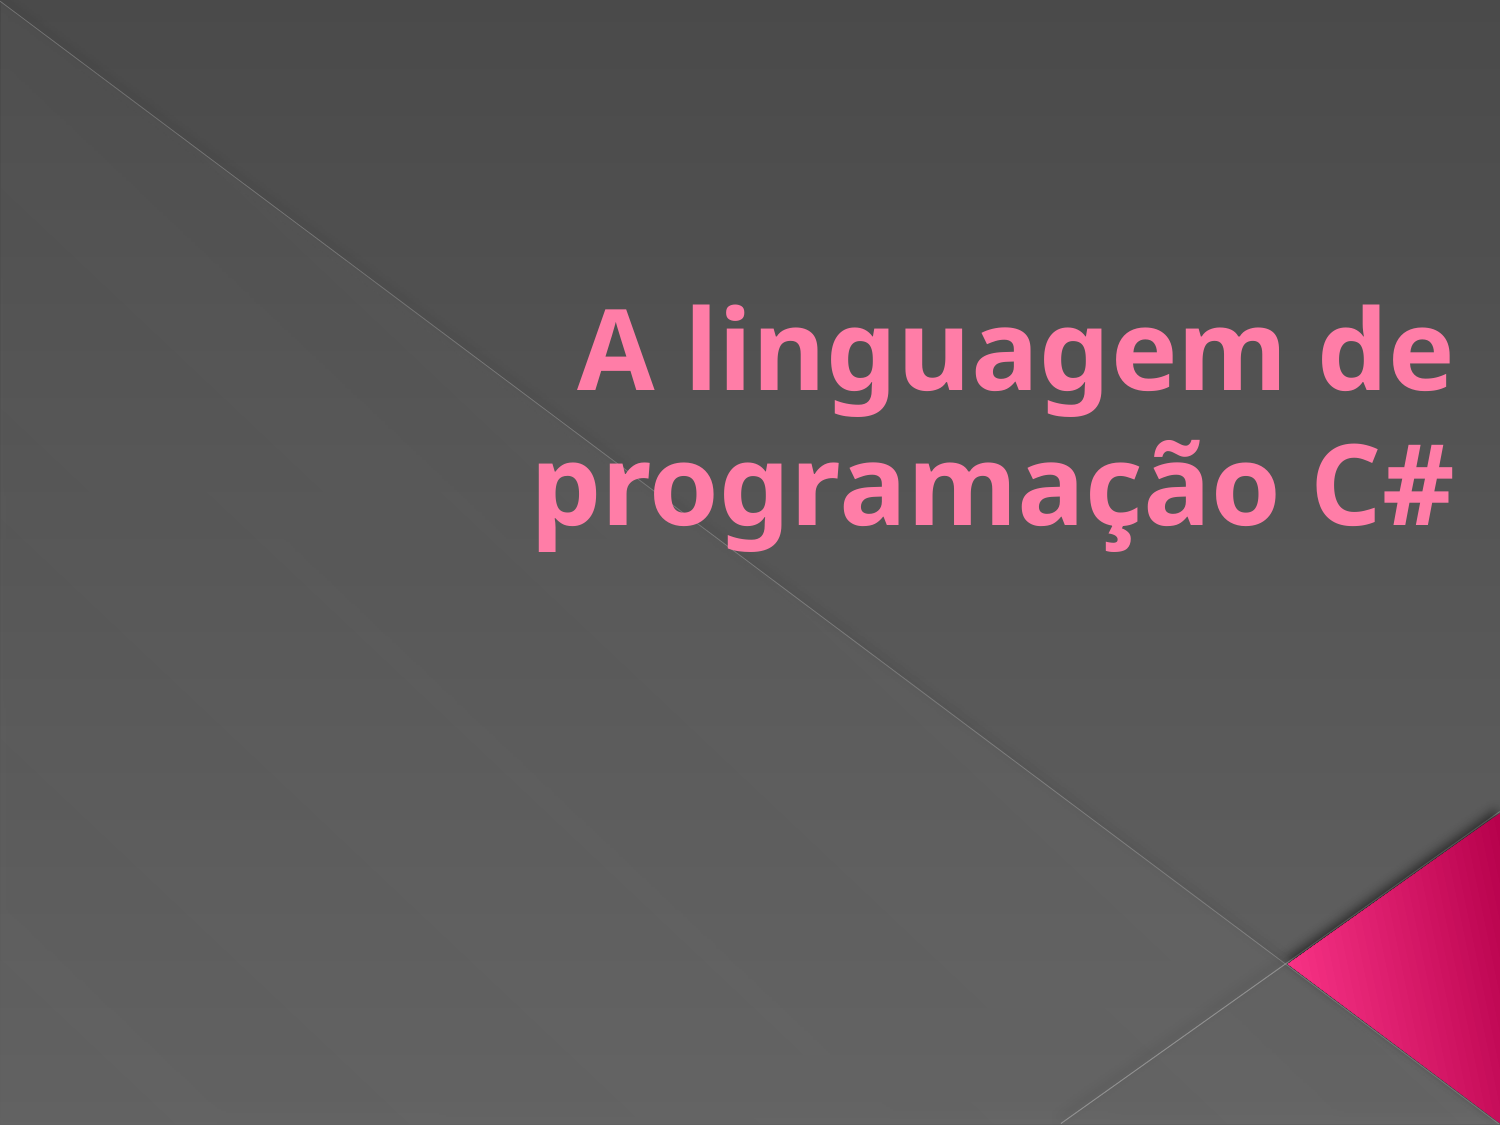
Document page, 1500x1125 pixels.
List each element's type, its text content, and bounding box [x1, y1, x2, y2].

title A linguagem de programação C# [147, 314, 1471, 556]
